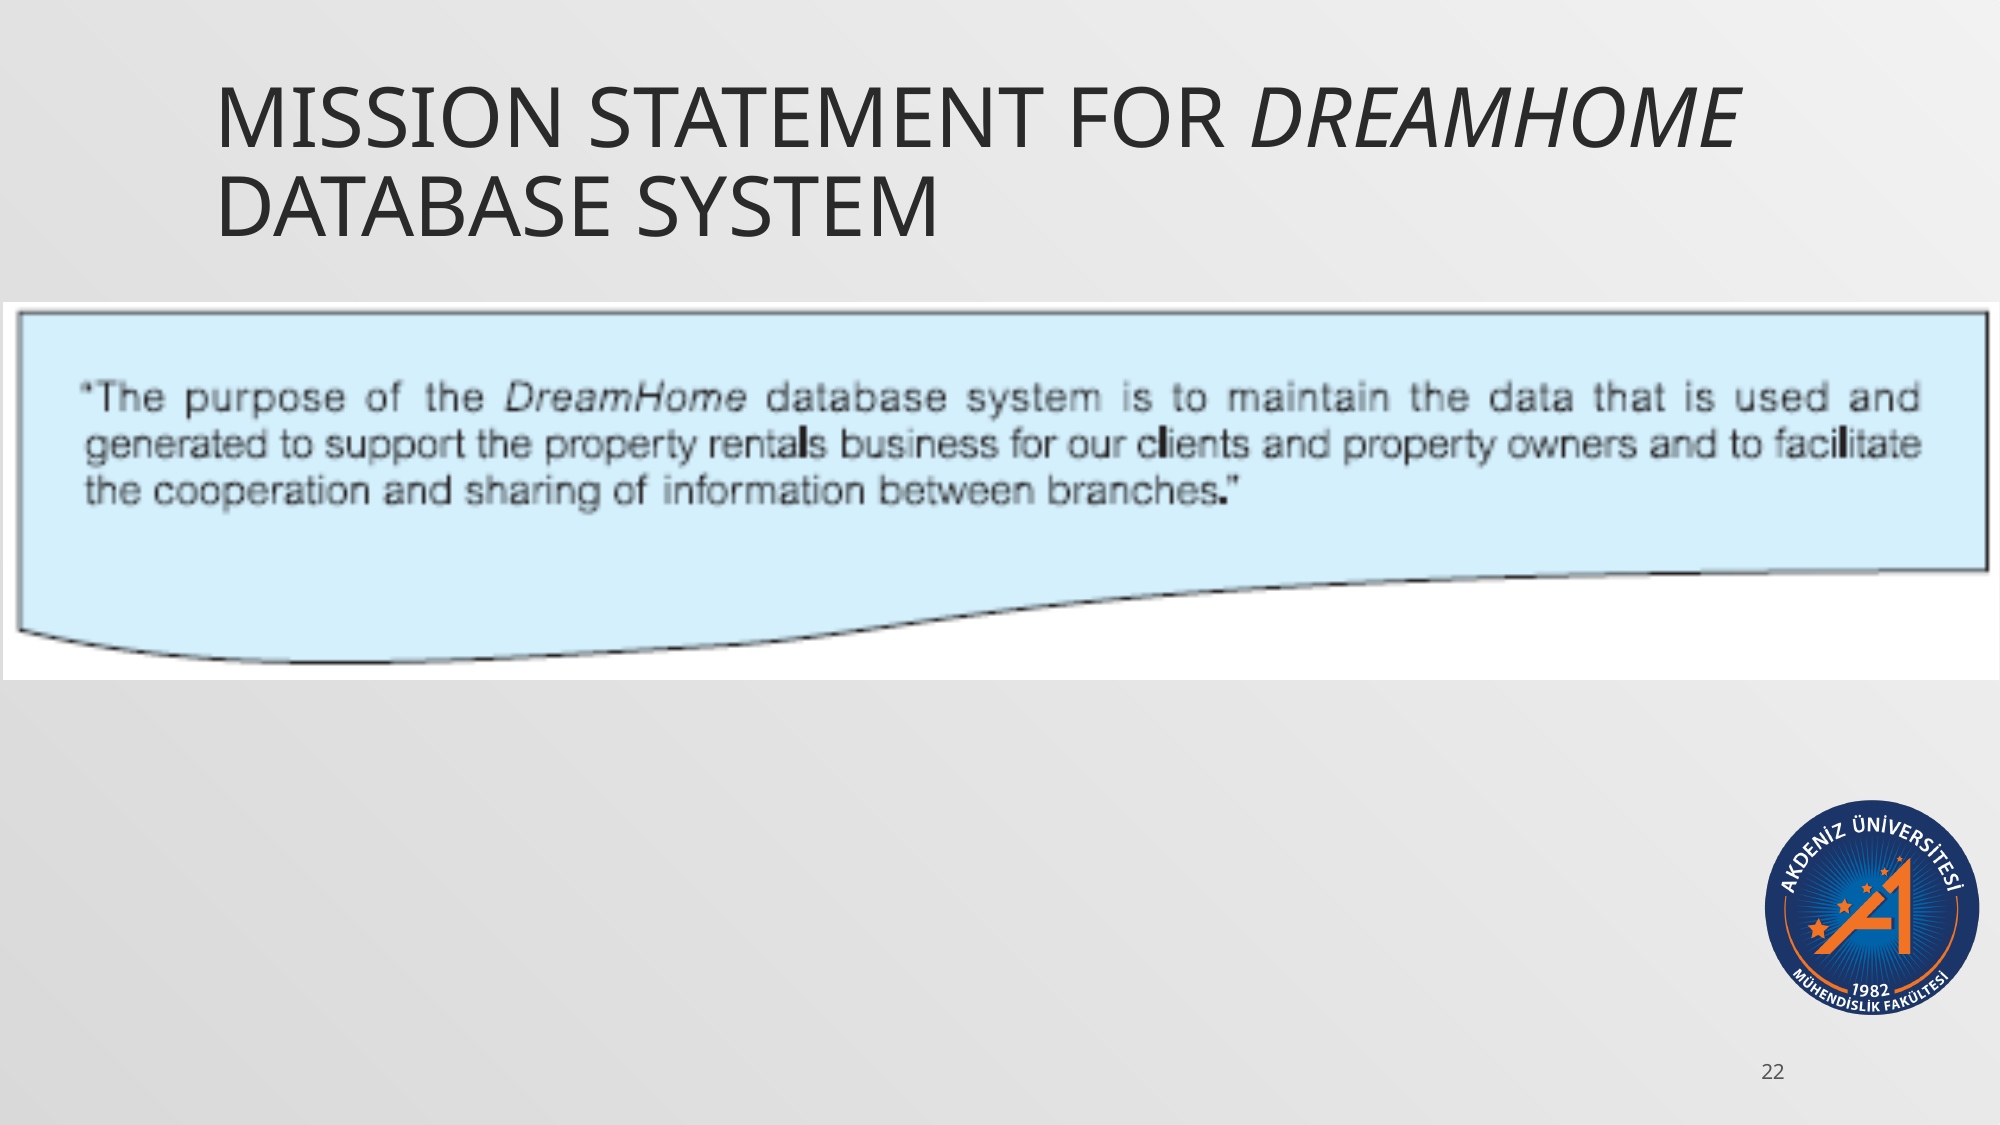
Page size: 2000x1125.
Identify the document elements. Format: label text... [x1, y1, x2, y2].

slide_number 22 [1612, 1057, 1800, 1088]
title Mission Statement for DreamHome Database System [199, 45, 1800, 263]
picture [1744, 779, 2000, 1036]
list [3, 302, 2000, 680]
